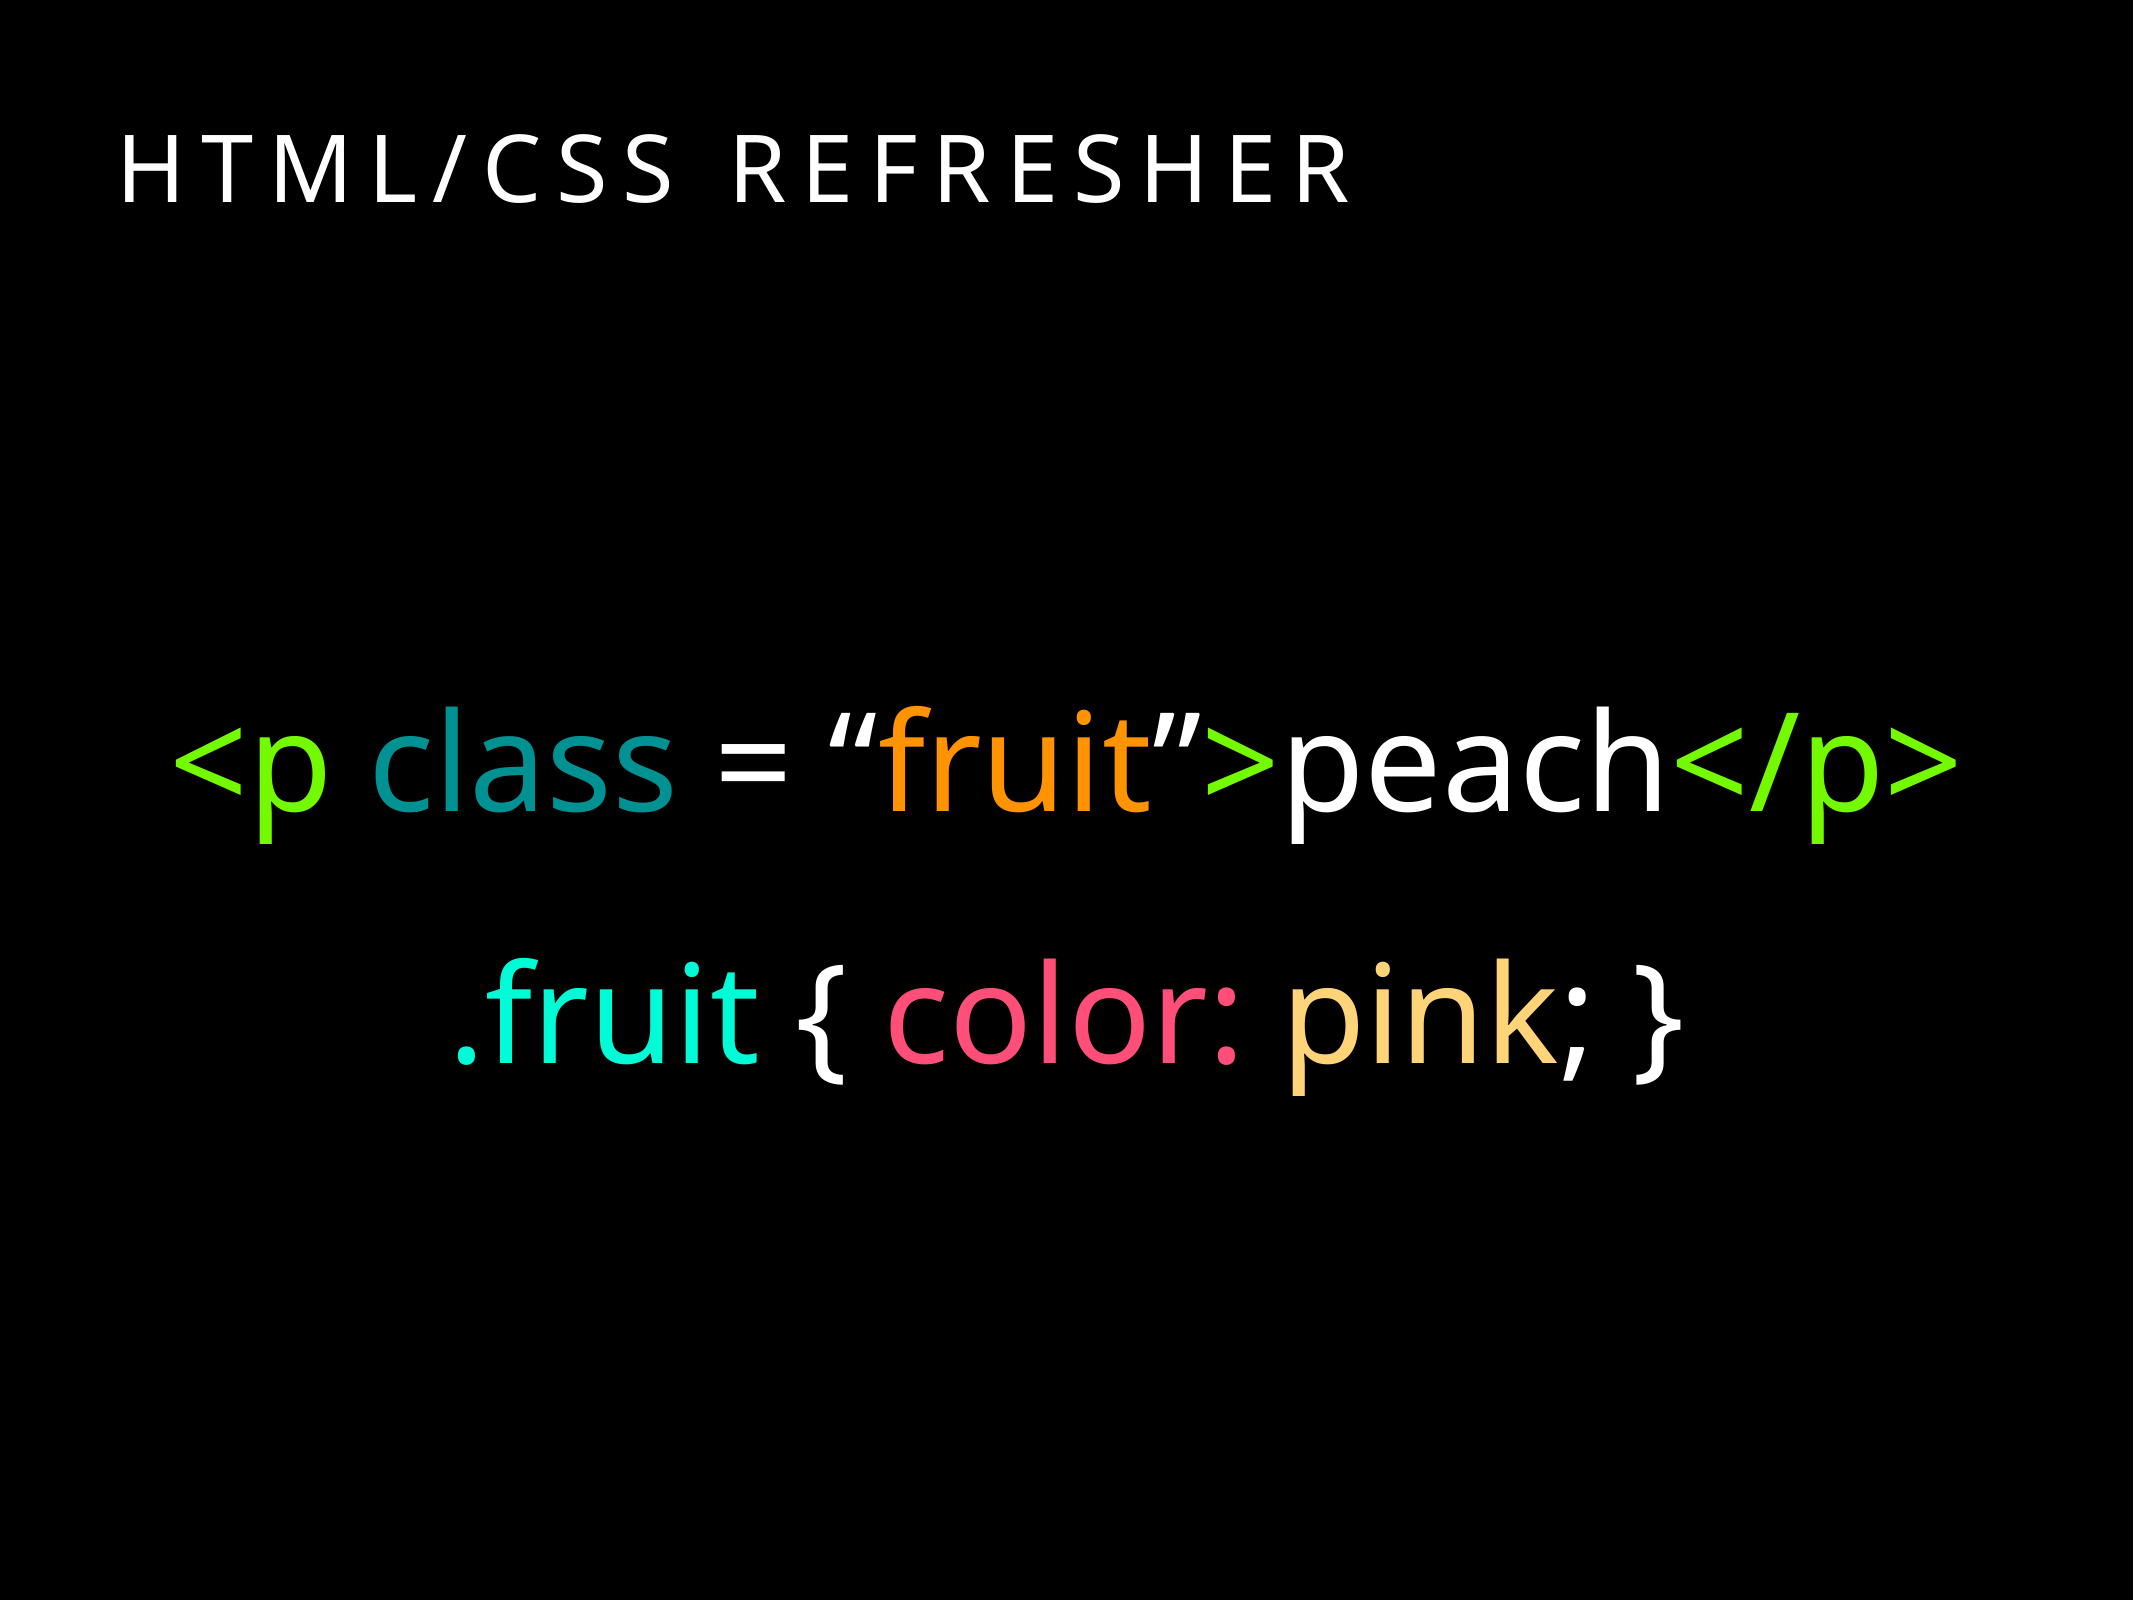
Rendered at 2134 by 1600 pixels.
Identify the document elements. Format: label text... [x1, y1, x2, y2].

list <p class = “fruit”>peach</p> .fruit { color: pink; } [107, 330, 2026, 1434]
title HTML/CSS Refresher [107, 99, 2026, 330]
